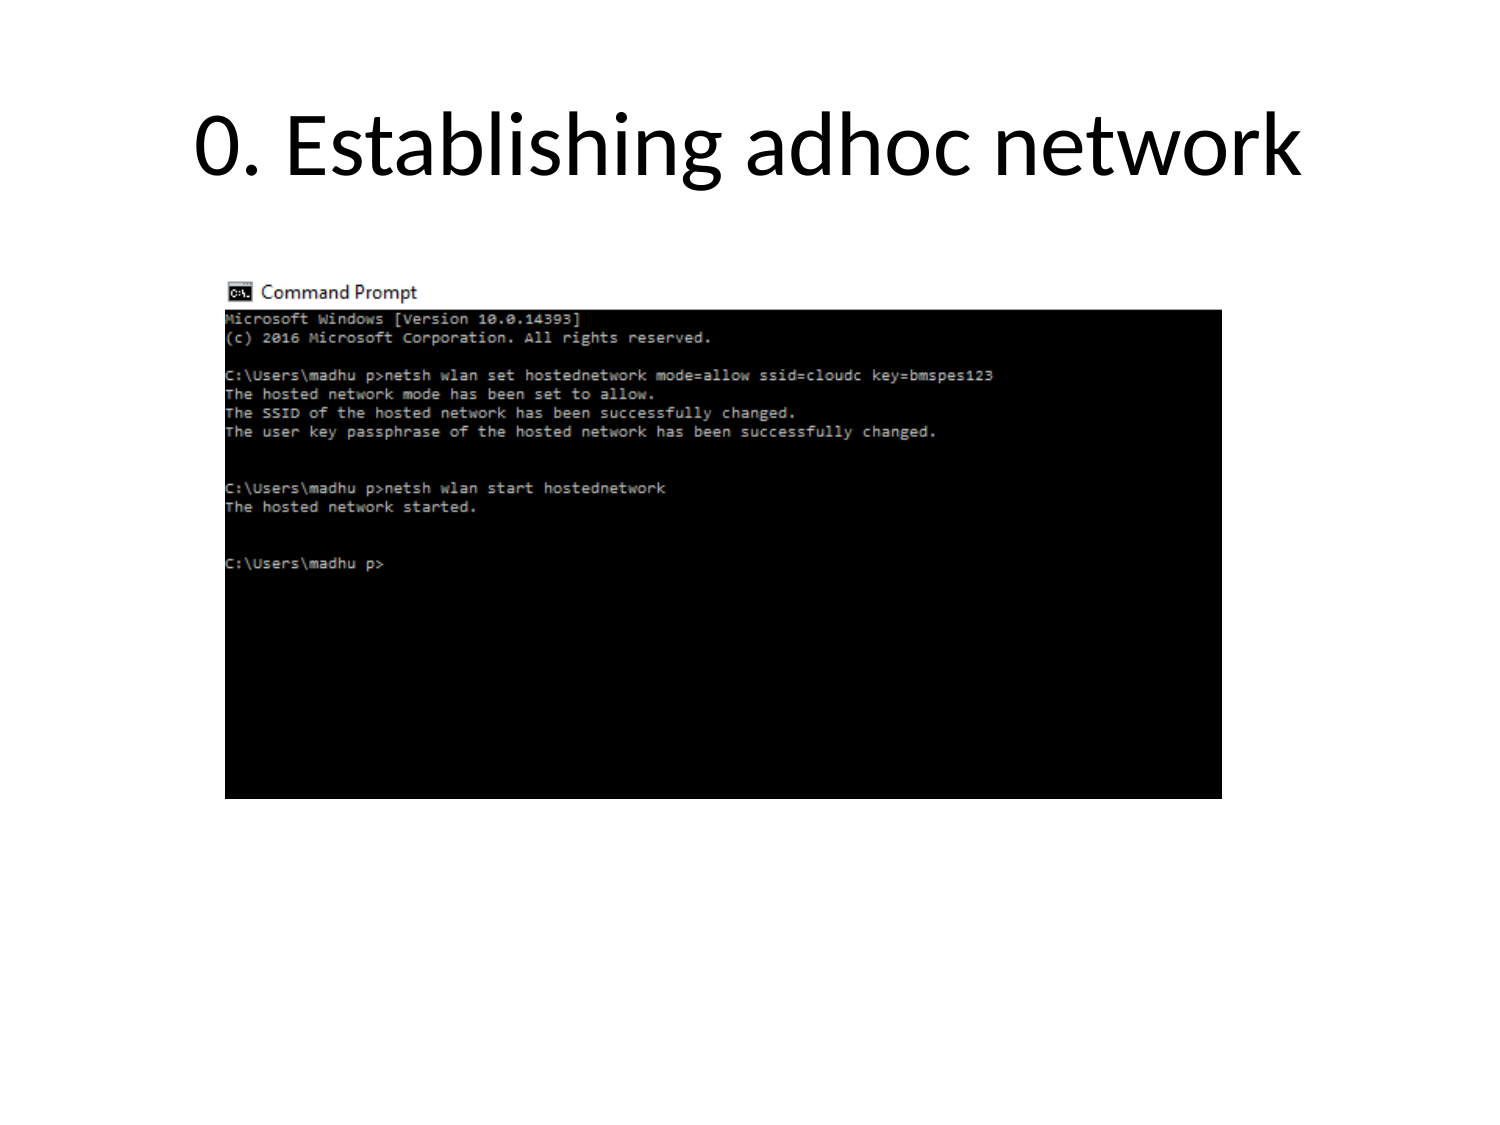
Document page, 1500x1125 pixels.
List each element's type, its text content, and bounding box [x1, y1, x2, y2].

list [224, 274, 1223, 799]
title 0. Establishing adhoc network [75, 45, 1425, 233]
